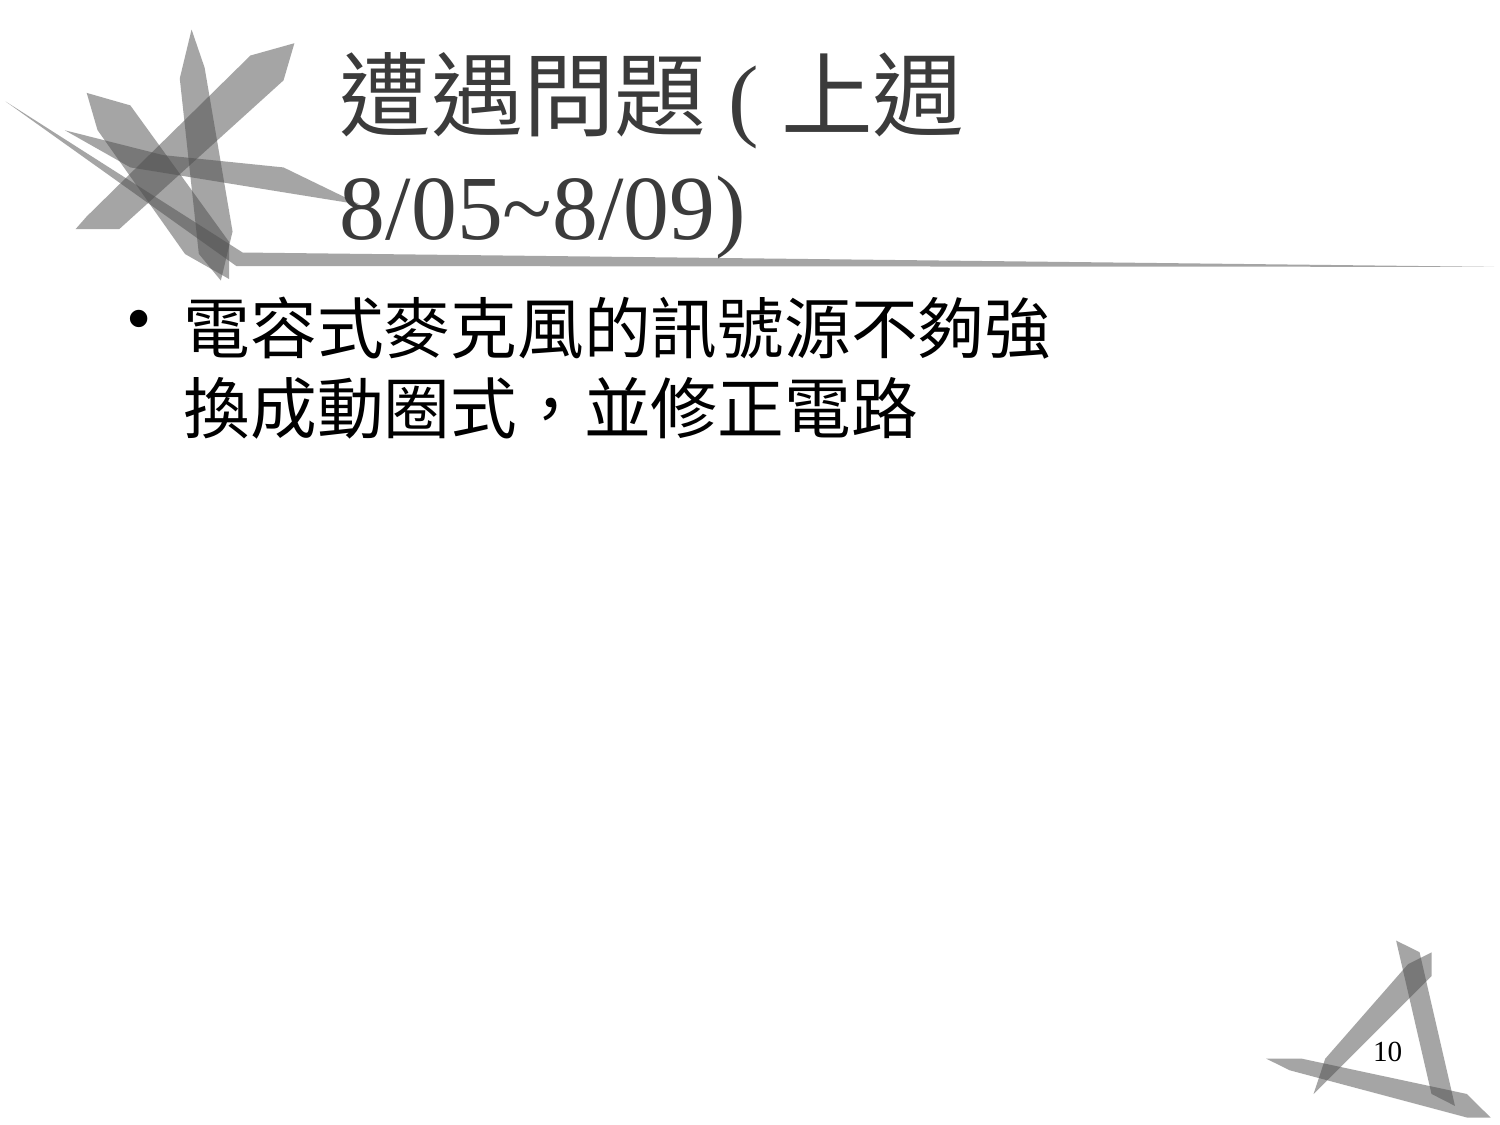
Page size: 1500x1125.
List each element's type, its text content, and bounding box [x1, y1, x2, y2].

slide_number 10 [1340, 1025, 1436, 1100]
list 電容式麥克風的訊號源不夠強 換成動圈式，並修正電路 [112, 278, 1388, 1000]
title 遭遇問題(上週8/05~8/09) [324, 54, 1388, 243]
